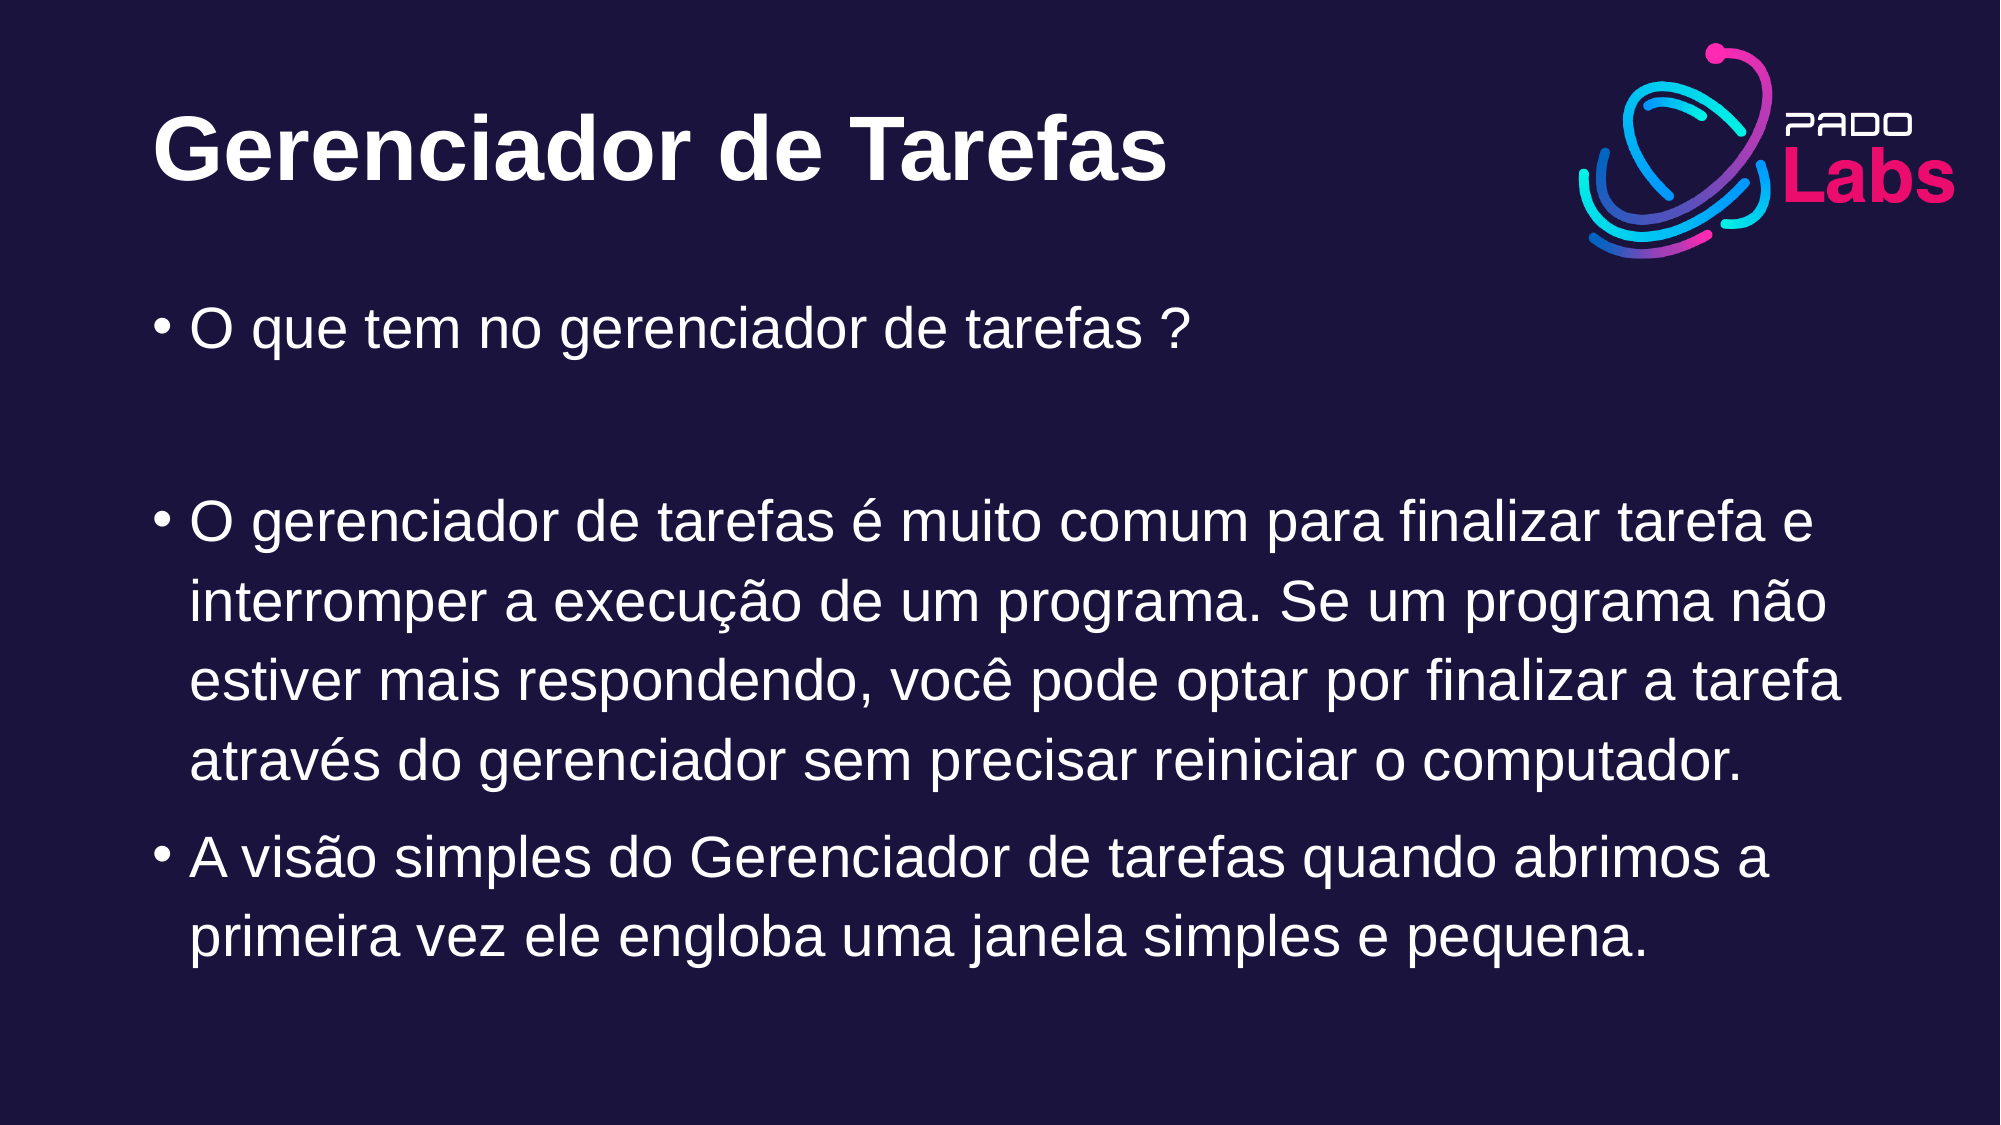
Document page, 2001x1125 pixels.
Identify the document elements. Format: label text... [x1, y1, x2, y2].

list O que tem no gerenciador de tarefas ? O gerenciador de tarefas é muito comum para finalizar tarefa e interromper a execução de um programa. Se um programa não estiver mais respondendo, você pode optar por finalizar a tarefa através do gerenciador sem precisar reiniciar o computador. A visão simples do Gerenciador de tarefas quando abrimos a primeira vez ele engloba uma janela simples e pequena. [137, 273, 1863, 1014]
title Gerenciador de Tarefas [137, 84, 1561, 218]
picture [1578, 43, 1956, 259]
